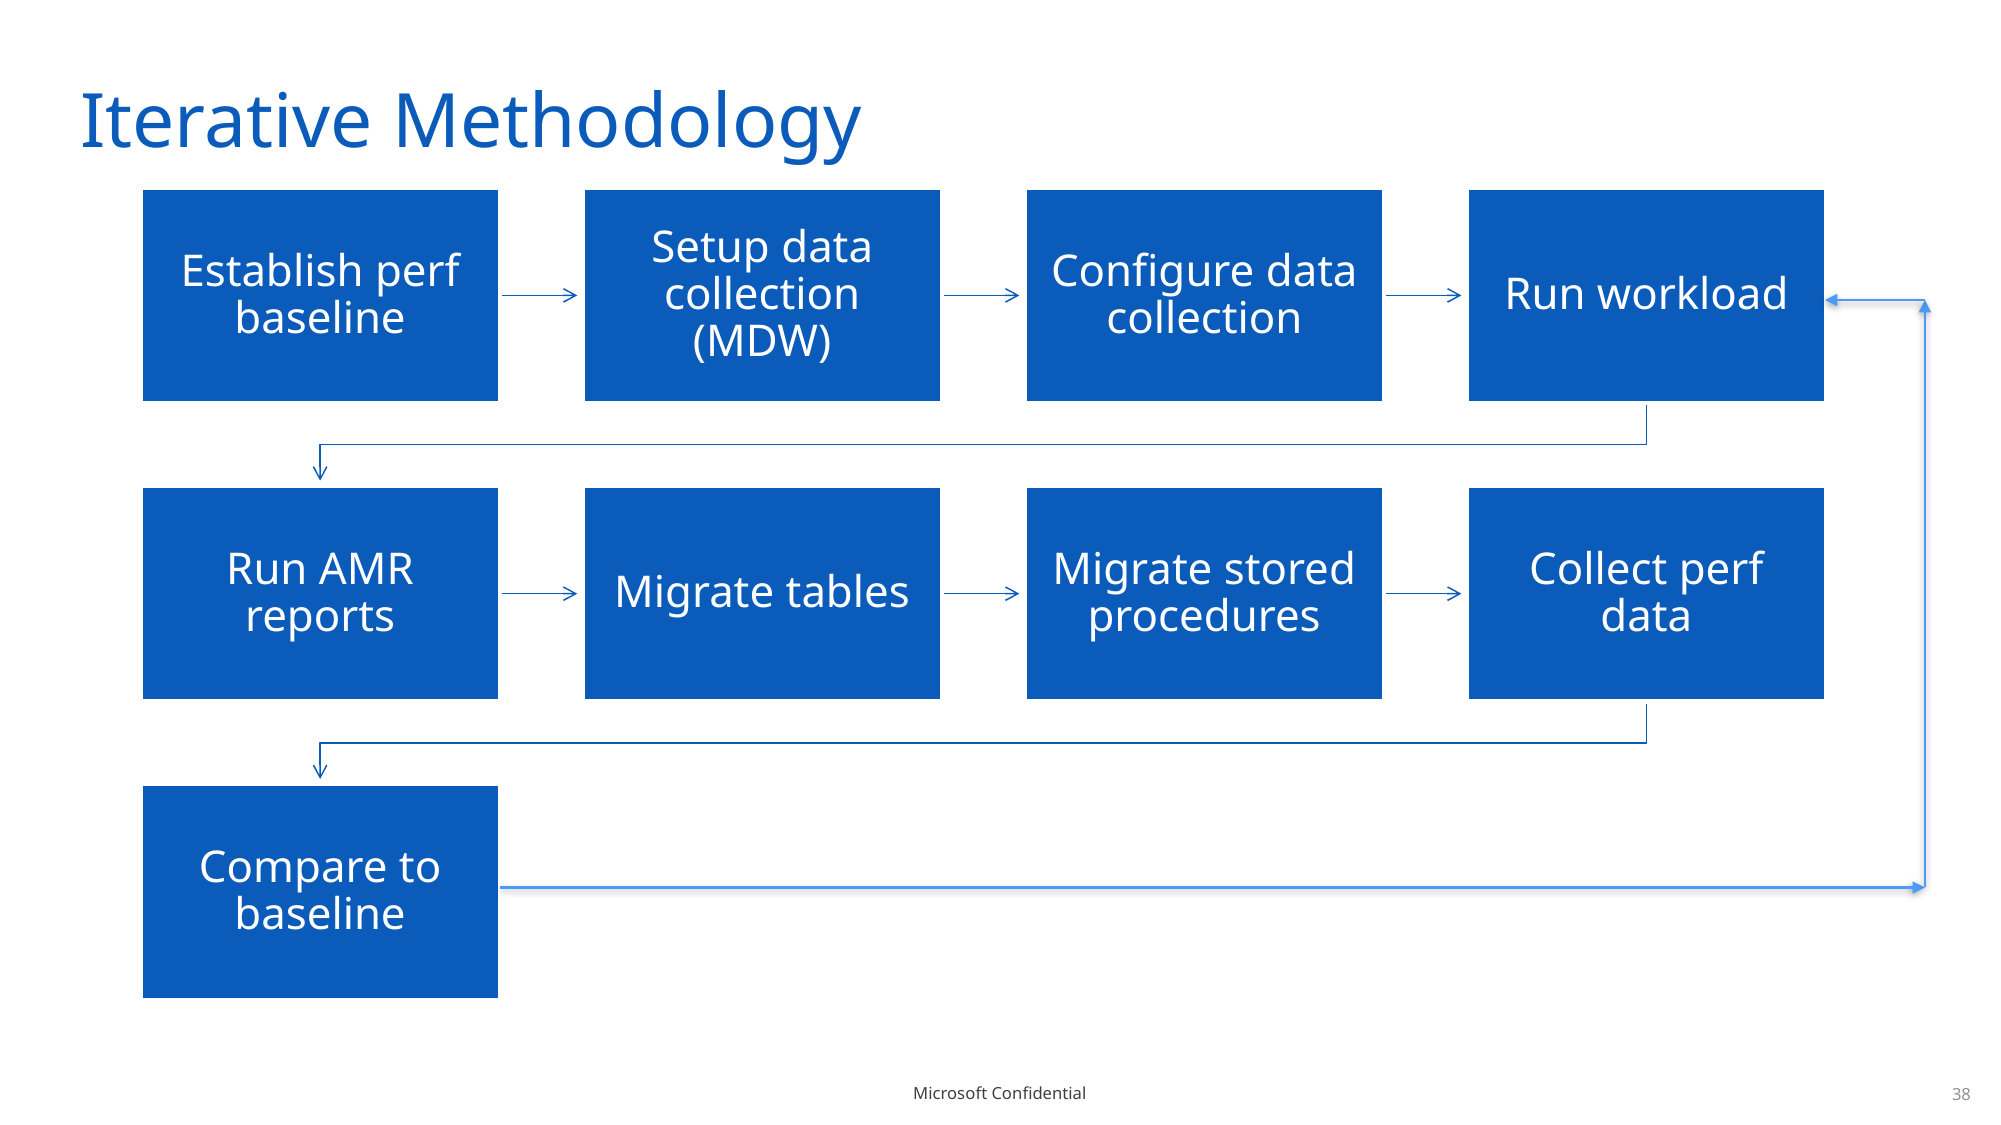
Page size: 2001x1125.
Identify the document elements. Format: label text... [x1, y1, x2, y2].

slide_number 38 [1534, 1065, 2000, 1125]
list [66, 187, 1901, 1001]
title Iterative Methodology [50, 50, 1900, 163]
